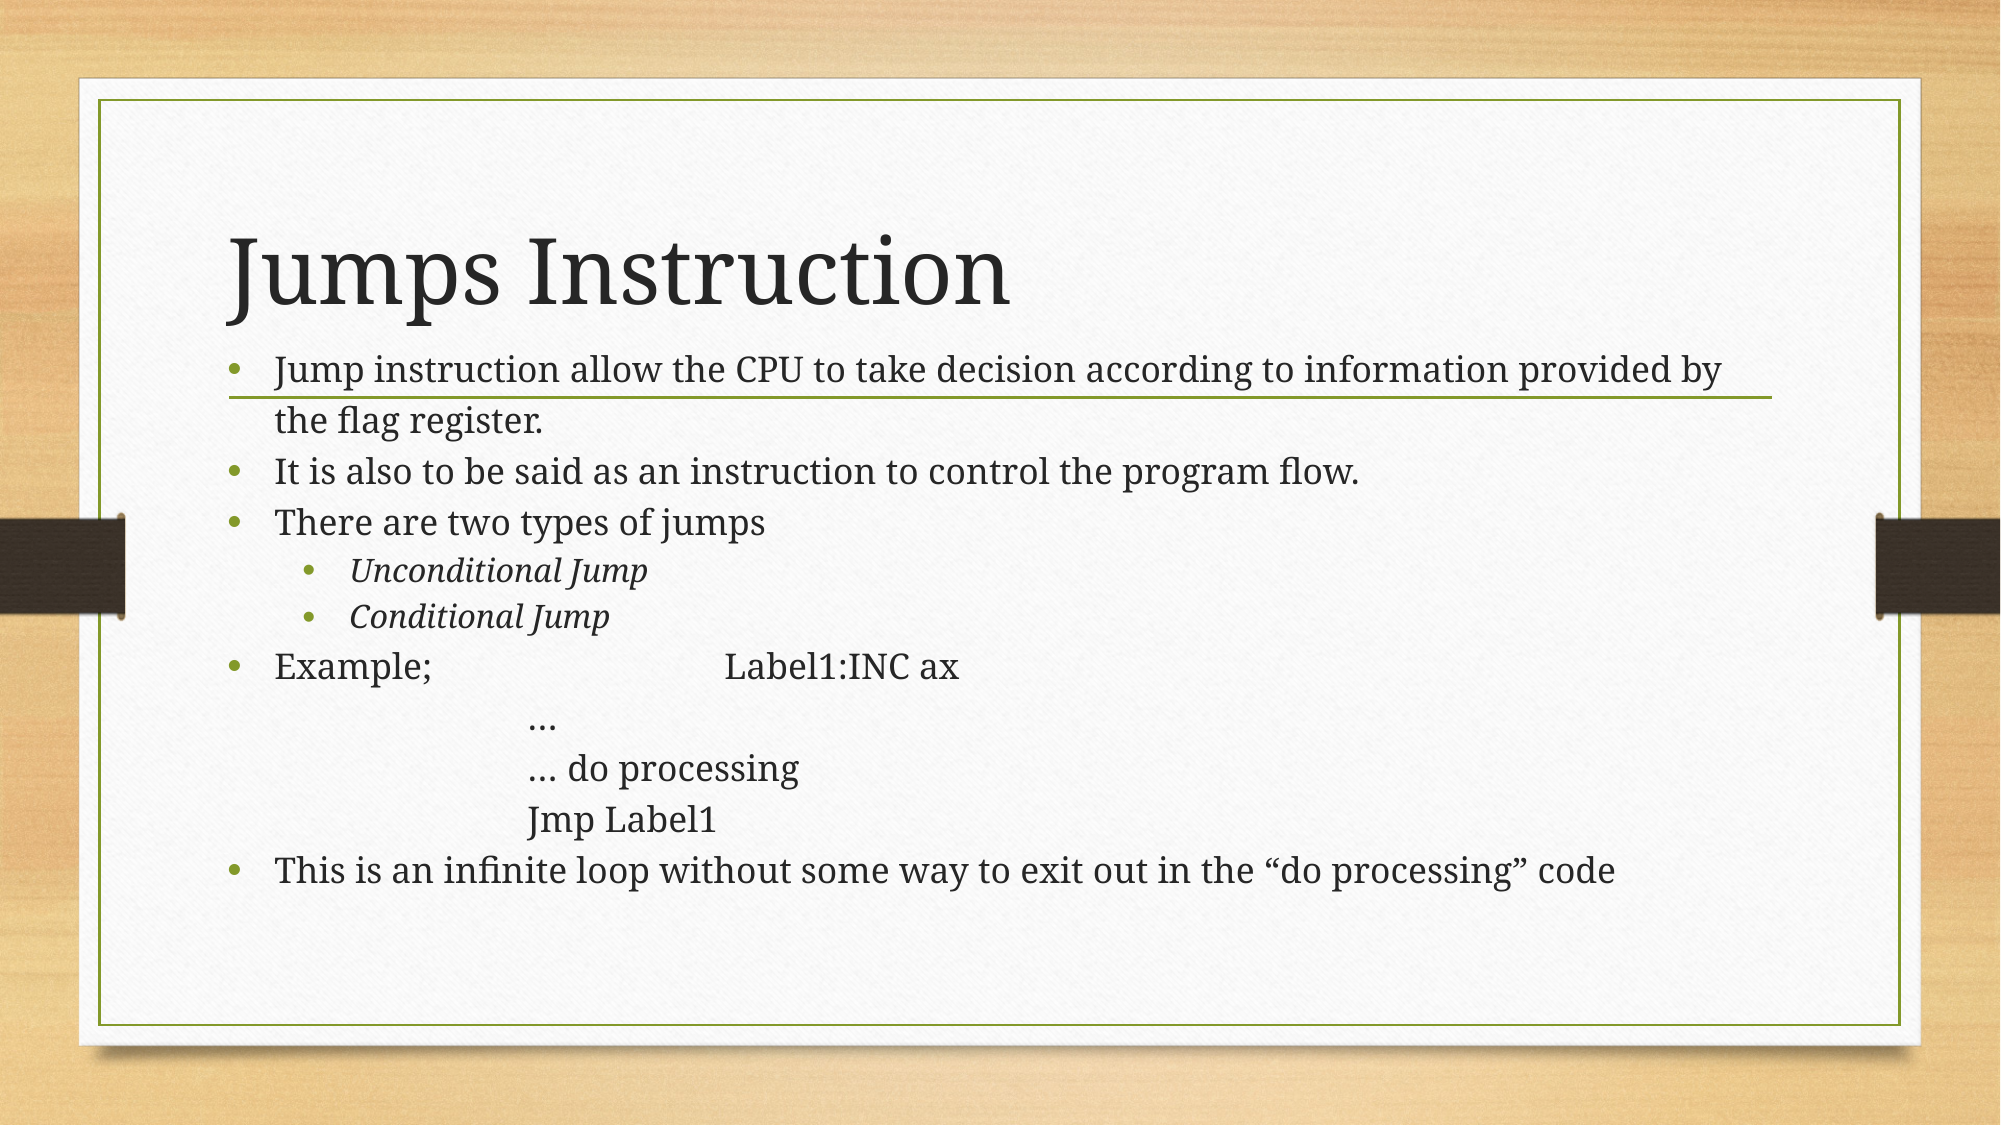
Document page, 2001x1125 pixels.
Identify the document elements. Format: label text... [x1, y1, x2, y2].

picture [0, 0, 2001, 1125]
list Jump instruction allow the CPU to take decision according to information provided by the flag register. It is also to be said as an instruction to control the program flow. There are two types of jumps Unconditional Jump Conditional Jump Example; Label1:INC ax … … do processing Jmp Label1 This is an infinite loop without some way to exit out in the “do processing” code [212, 330, 1788, 1012]
title Jumps Instruction [212, 161, 1788, 330]
